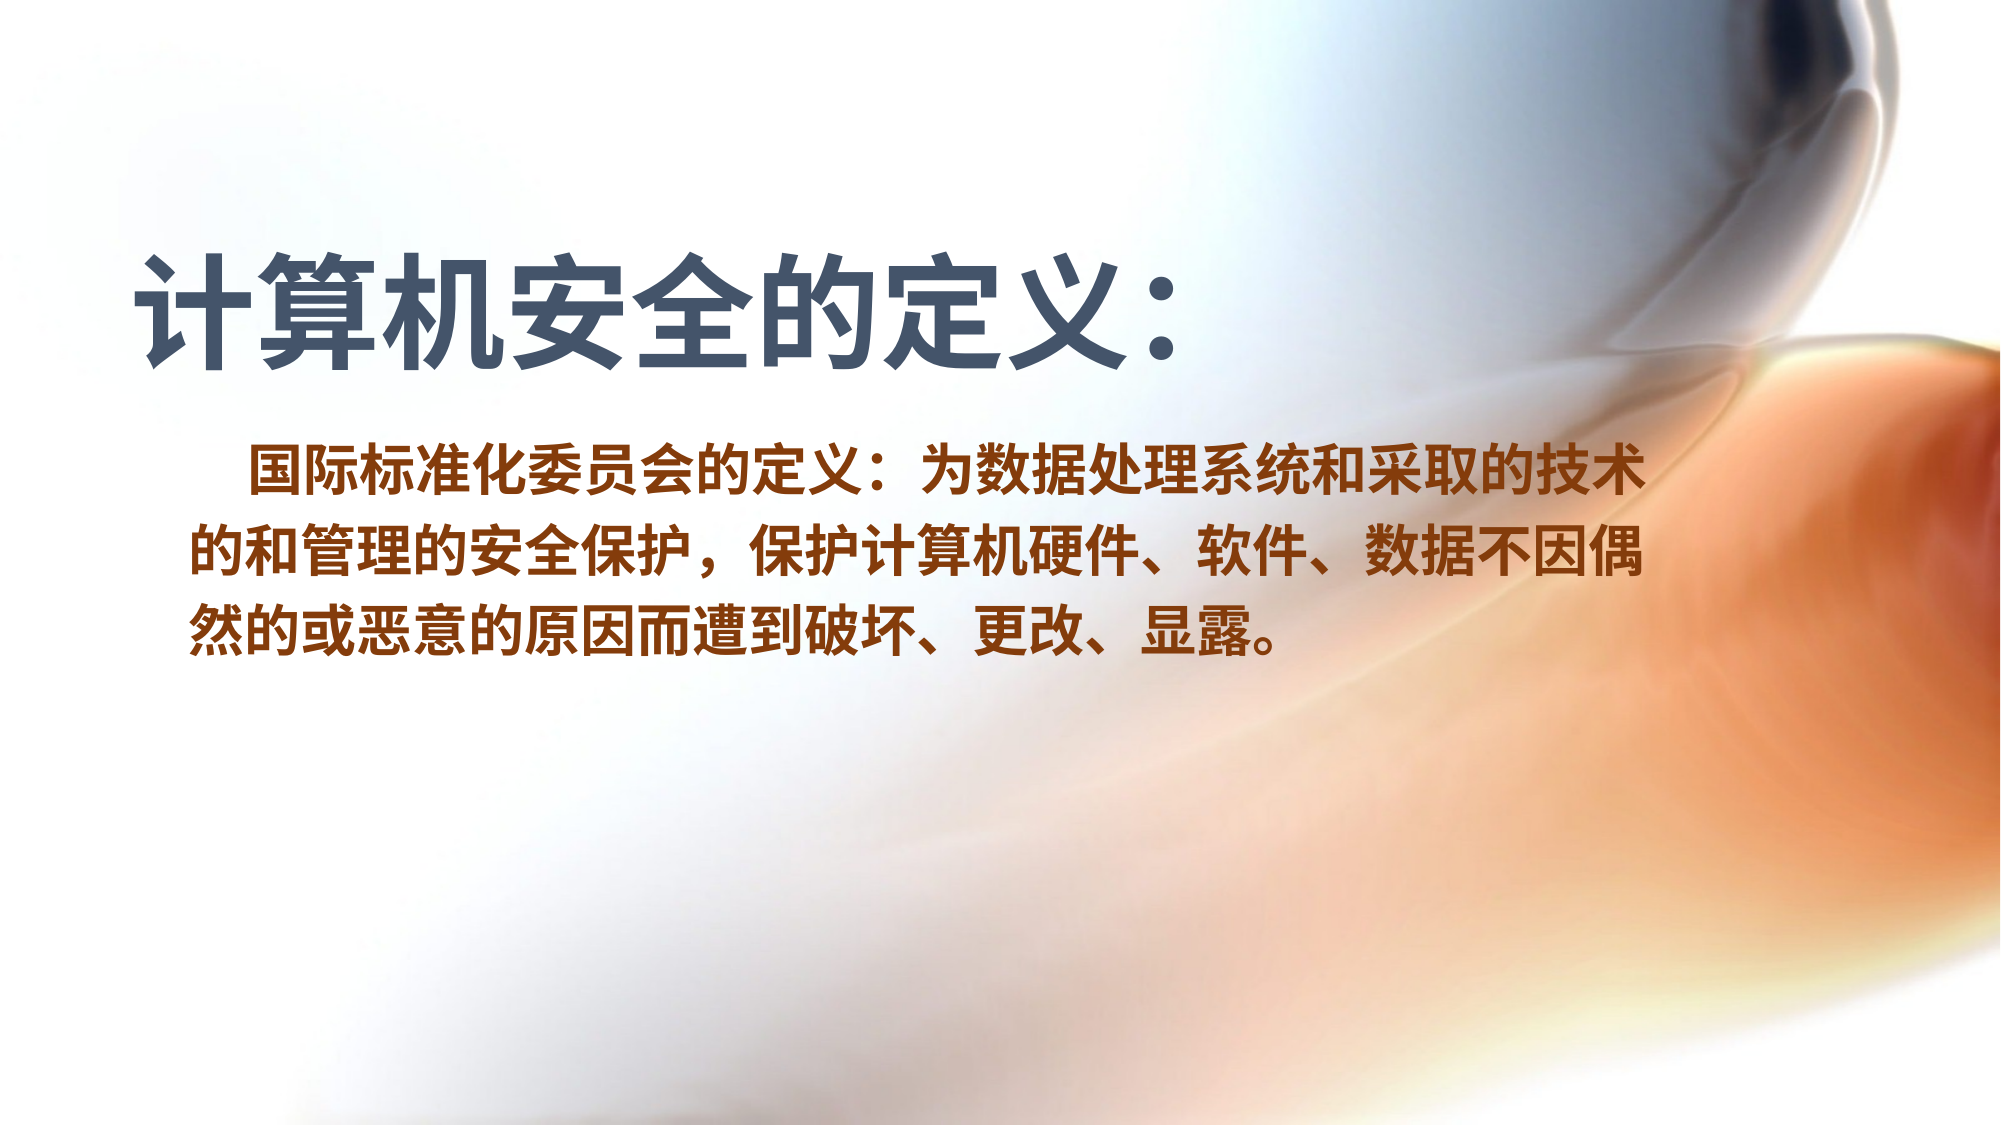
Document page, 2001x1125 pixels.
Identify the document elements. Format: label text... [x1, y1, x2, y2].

picture [0, 0, 2001, 1125]
title 计算机安全的定义： [0, 0, 1500, 392]
subtitle 国际标准化委员会的定义：为数据处理系统和采取的技术的和管理的安全保护，保护计算机硬件、软件、数据不因偶然的或恶意的原因而遭到破坏、更改、显露。 [173, 413, 1674, 686]
